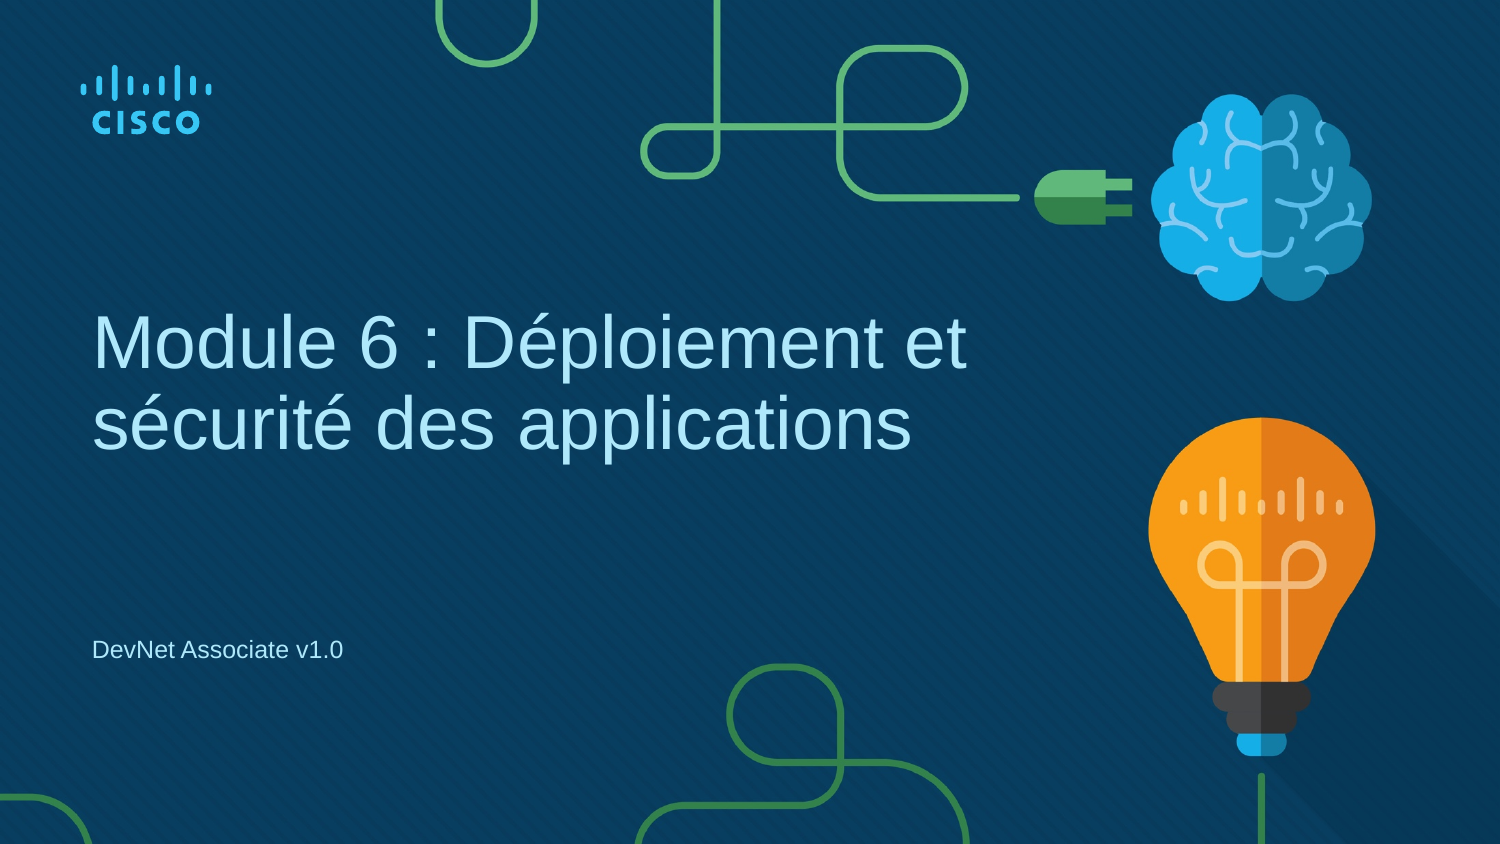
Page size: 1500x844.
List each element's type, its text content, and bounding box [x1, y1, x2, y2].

picture [0, 0, 1500, 844]
title Module 6 : Déploiement et sécurité des applications [77, 200, 1153, 474]
text_box DevNet Associate v1.0 [76, 574, 466, 723]
